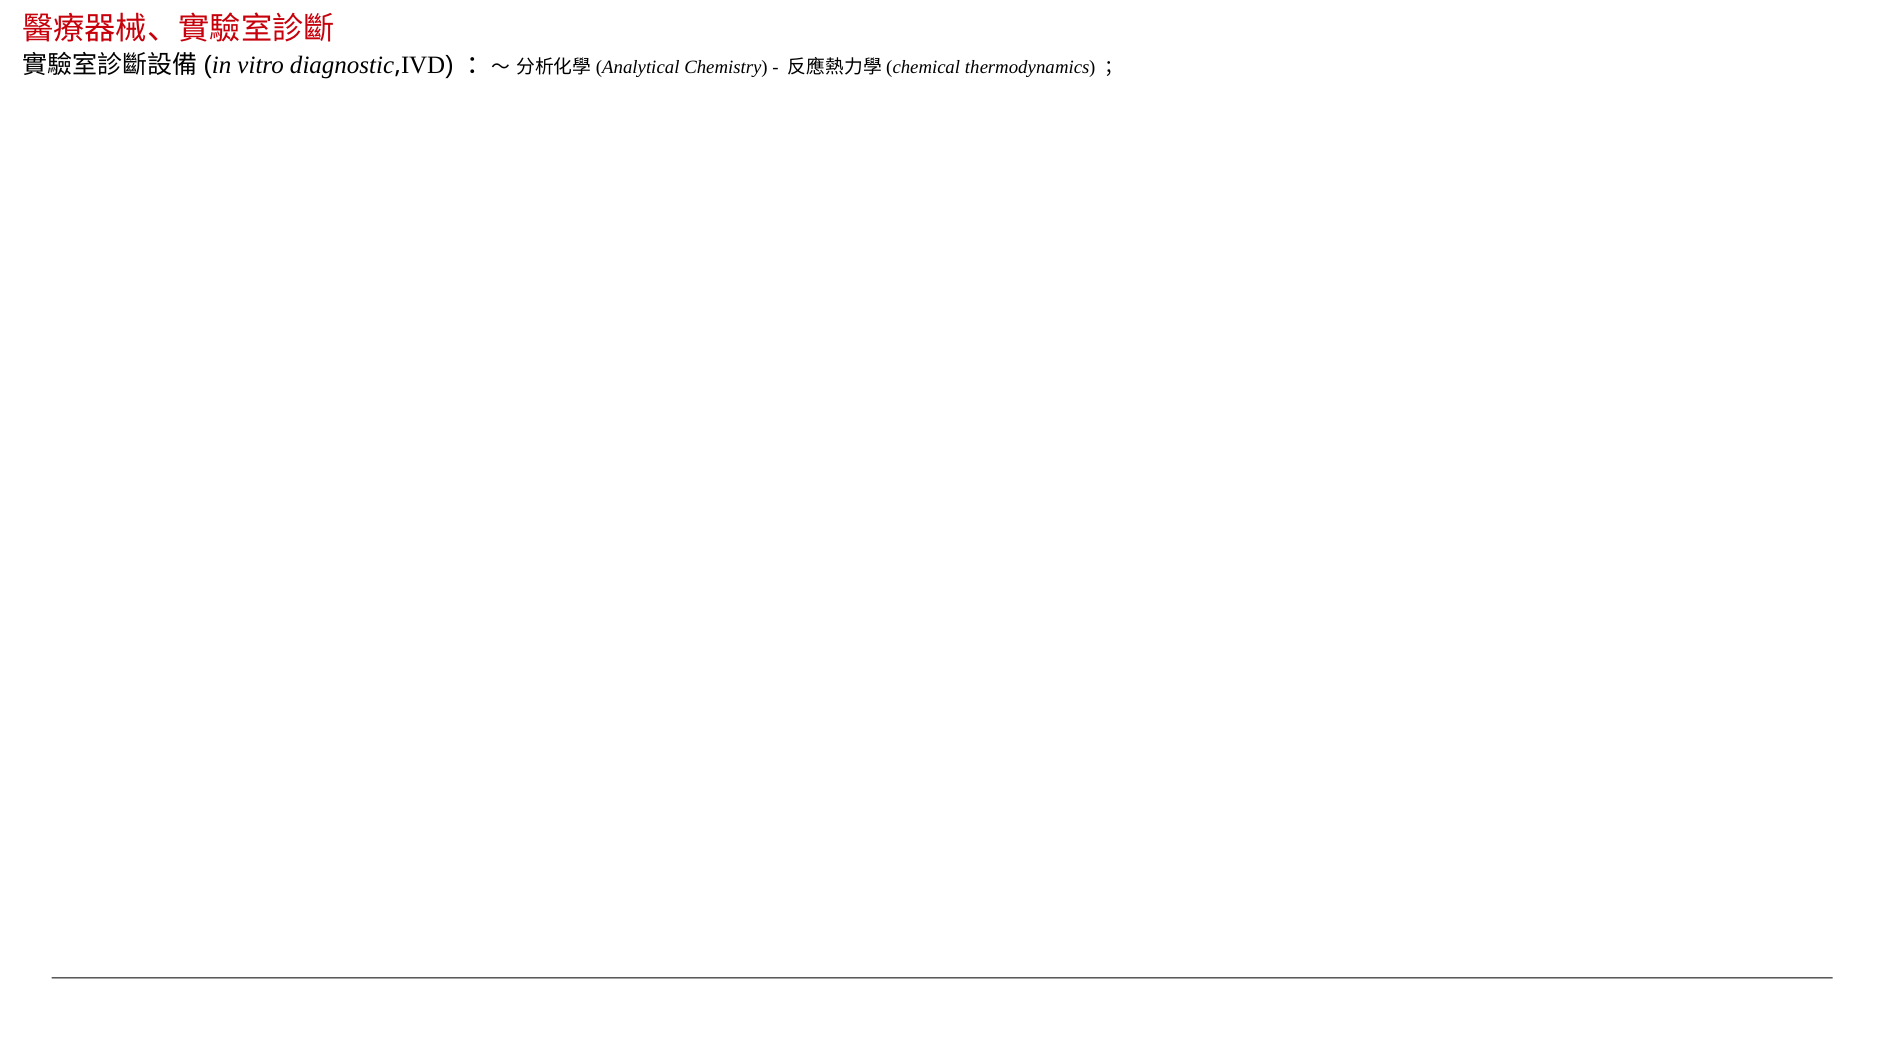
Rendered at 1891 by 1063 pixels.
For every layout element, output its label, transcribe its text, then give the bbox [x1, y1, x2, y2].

text_box 醫療器械、實驗室診斷 [7, 9, 1406, 39]
text_box 實驗室診斷設備(in vitro diagnostic,IVD) ：～ 分析化學(Analytical Chemistry) - 反應熱力學(chemical thermodynamics) ； [7, 39, 1572, 87]
